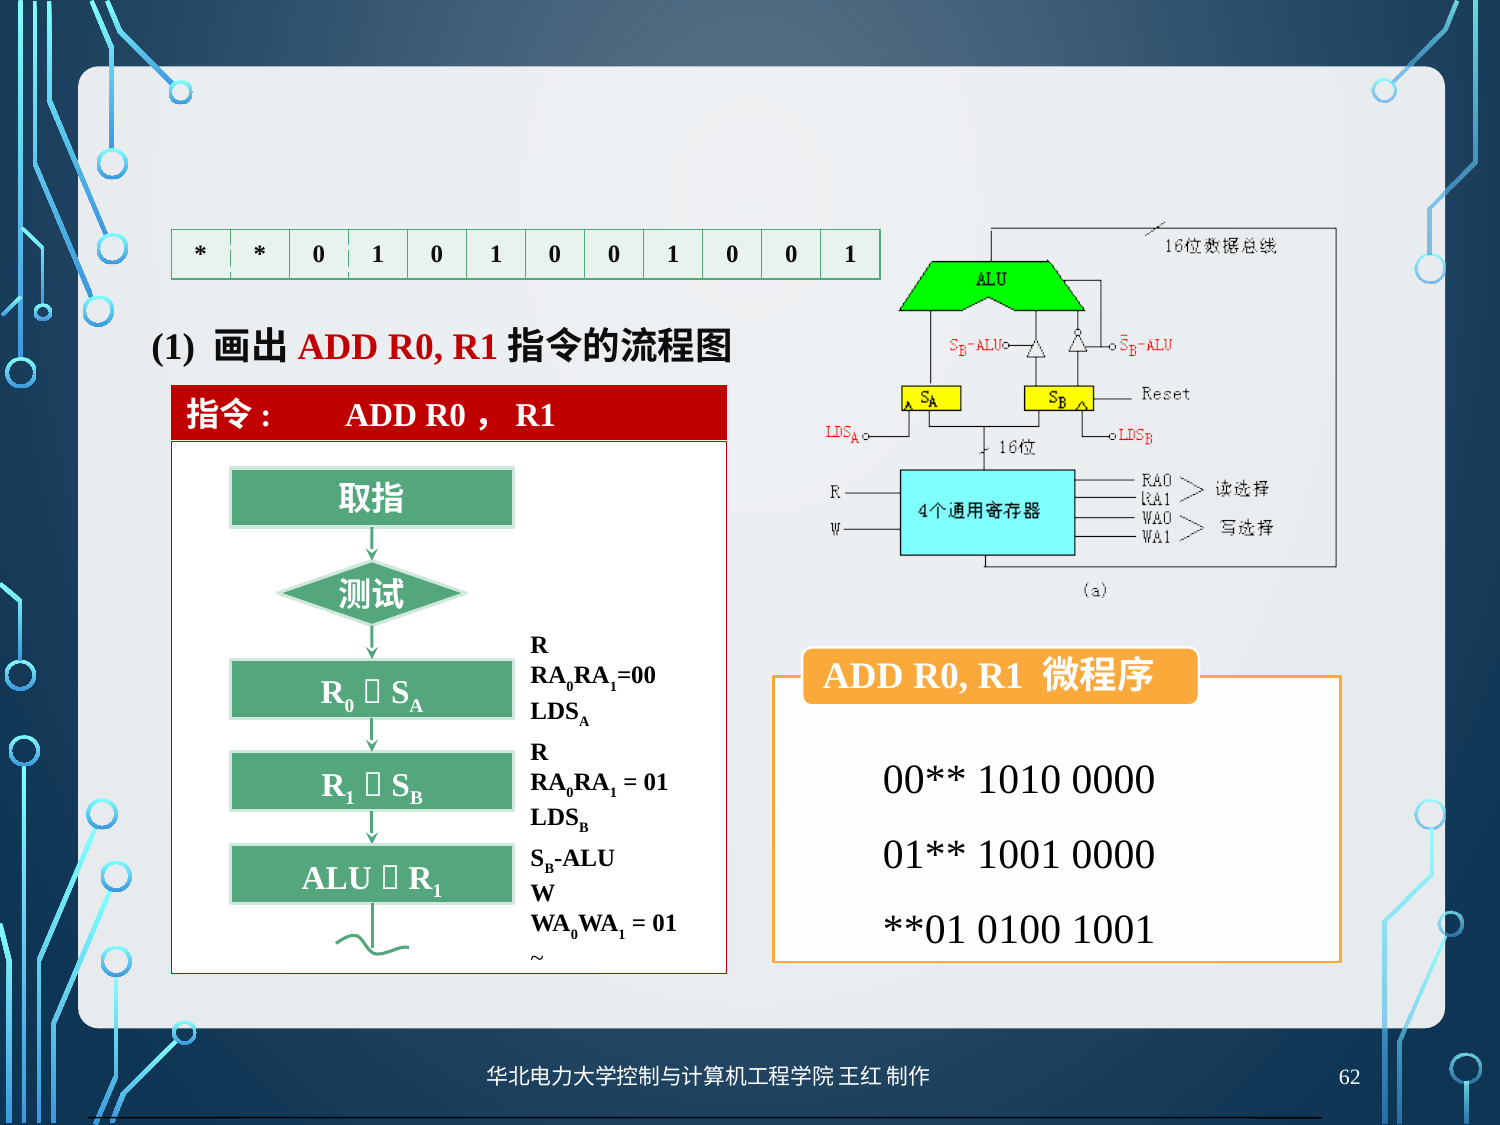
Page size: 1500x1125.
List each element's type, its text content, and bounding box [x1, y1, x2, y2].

table_header 1 [348, 230, 407, 278]
table_header 0 [408, 230, 466, 278]
table_header 0 [762, 230, 820, 278]
text_box (1) 画出ADD R0, R1指令的流程图 [136, 314, 748, 375]
table_header 1 [467, 230, 525, 278]
table_header 0 [290, 230, 348, 278]
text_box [170, 385, 727, 974]
footer 华北电力大学控制与计算机工程学院 王红 制作 [324, 1046, 1093, 1106]
table_header * [172, 230, 230, 278]
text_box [229, 467, 514, 954]
picture [820, 219, 1347, 604]
table_header 0 [526, 230, 584, 278]
table_header 0 [585, 230, 643, 278]
text_box SB-ALU W WA0WA1 = 01 ~ [515, 974, 693, 980]
table_header 1 [644, 230, 702, 278]
table_header 0 [703, 230, 761, 278]
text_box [773, 644, 1341, 965]
table_header * [230, 230, 289, 278]
slide_number 62 [1281, 1045, 1376, 1106]
